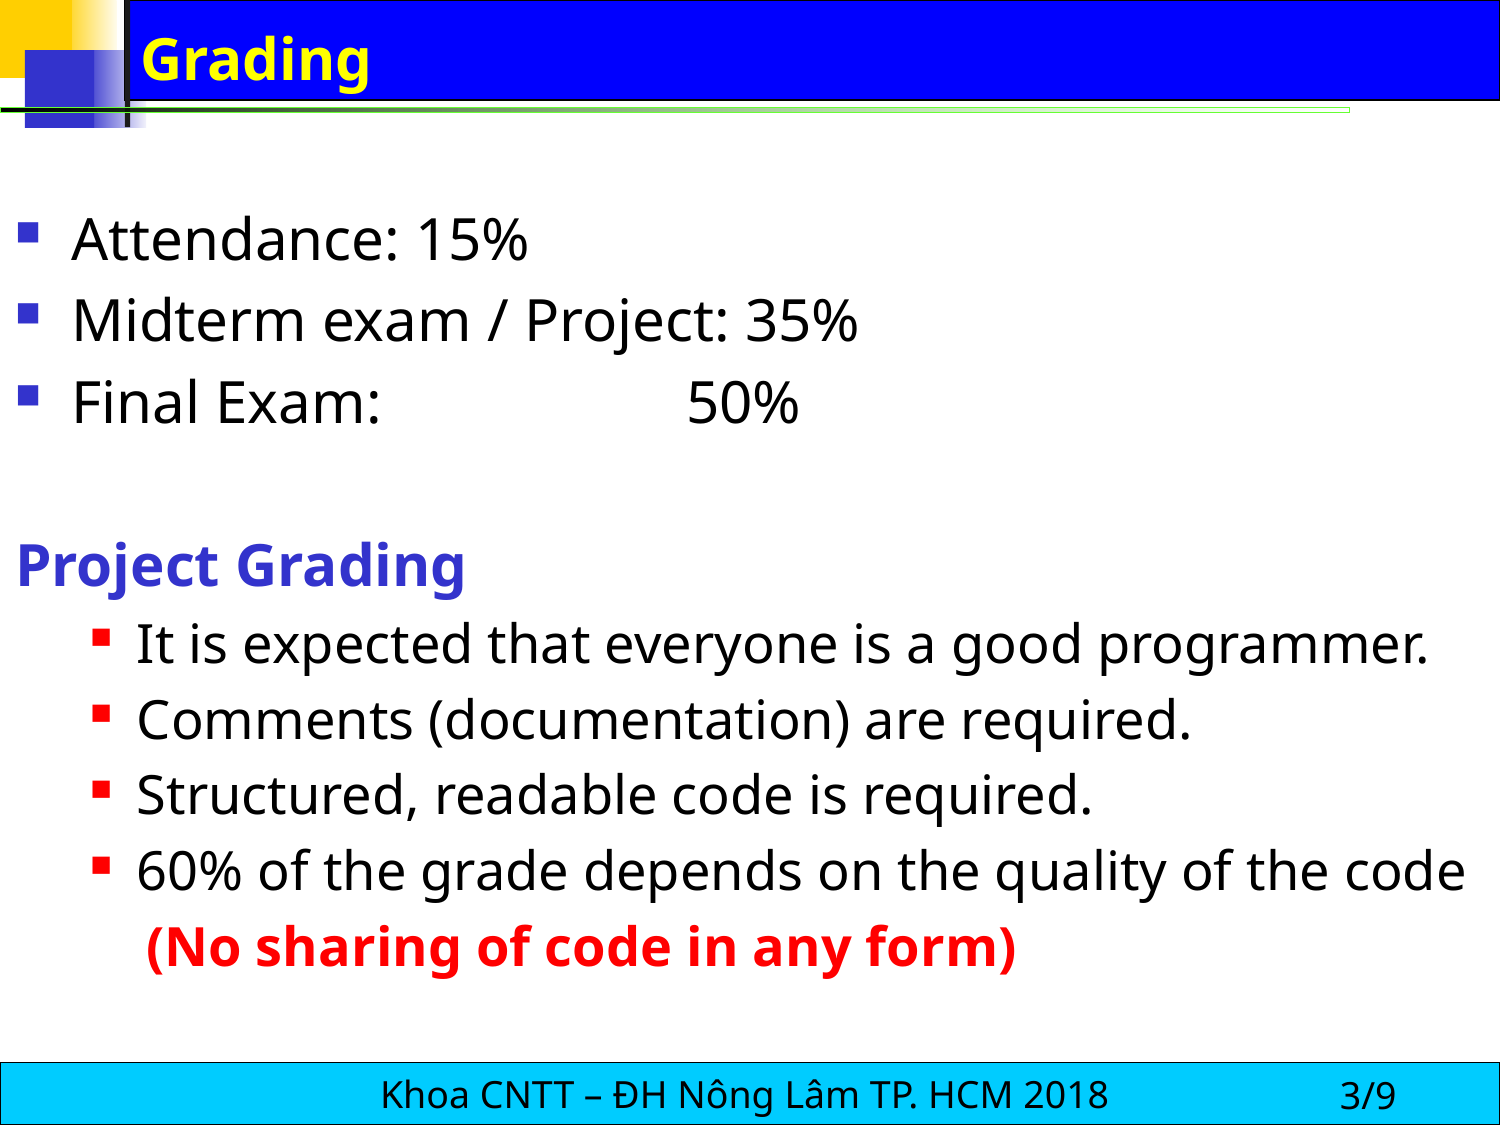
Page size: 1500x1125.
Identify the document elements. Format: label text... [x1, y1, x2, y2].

title Grading [124, 12, 1467, 101]
list Attendance: 15% Midterm exam / Project: 35% Final Exam: 50% Project Grading It is expected that everyone is a good programmer. Comments (documentation) are required. Structured, readable code is required. 60% of the grade depends on the quality of the code (No sharing of code in any form) [0, 112, 1500, 1050]
